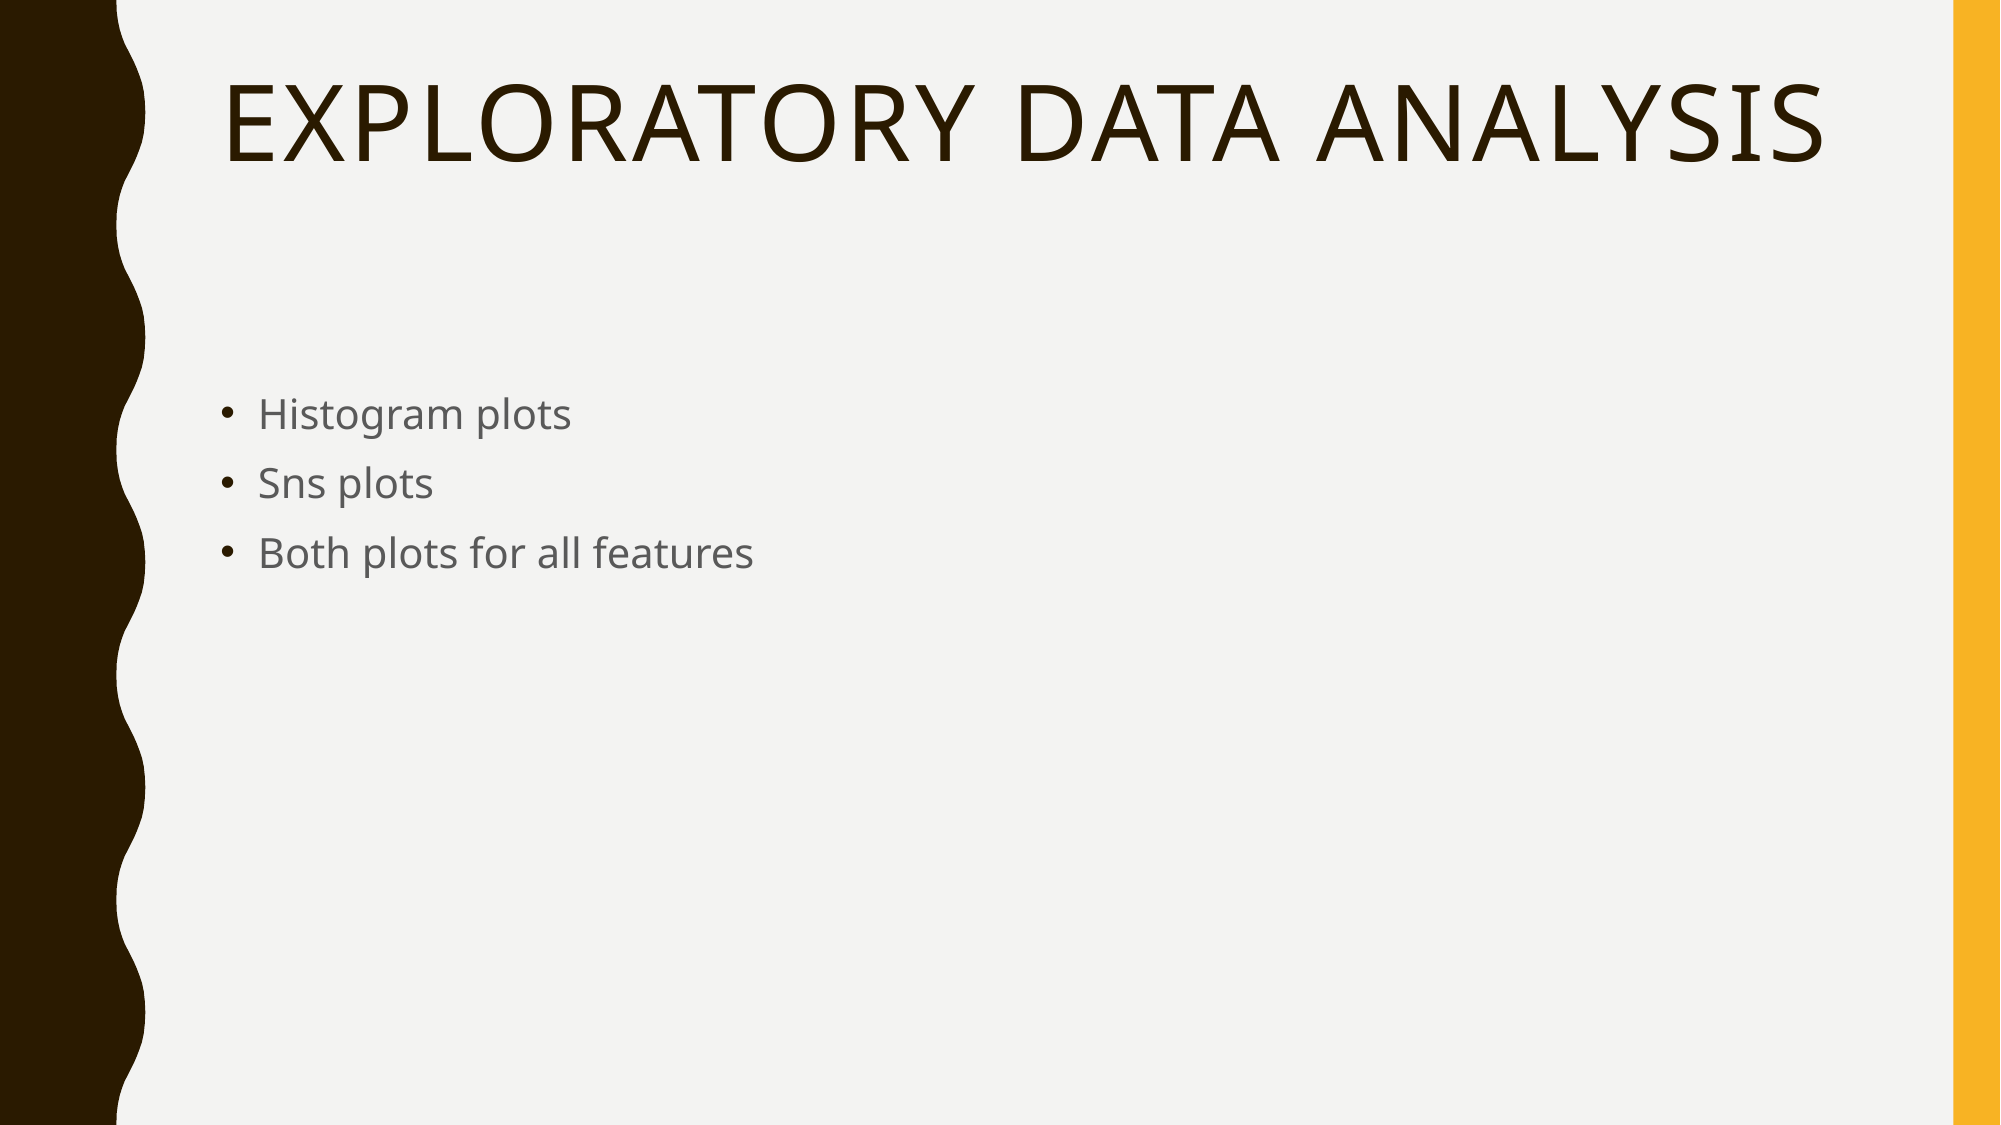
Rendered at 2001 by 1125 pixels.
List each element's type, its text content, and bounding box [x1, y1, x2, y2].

title Exploratory data analysis [205, 62, 1875, 308]
list Histogram plots Sns plots Both plots for all features [205, 375, 1875, 965]
